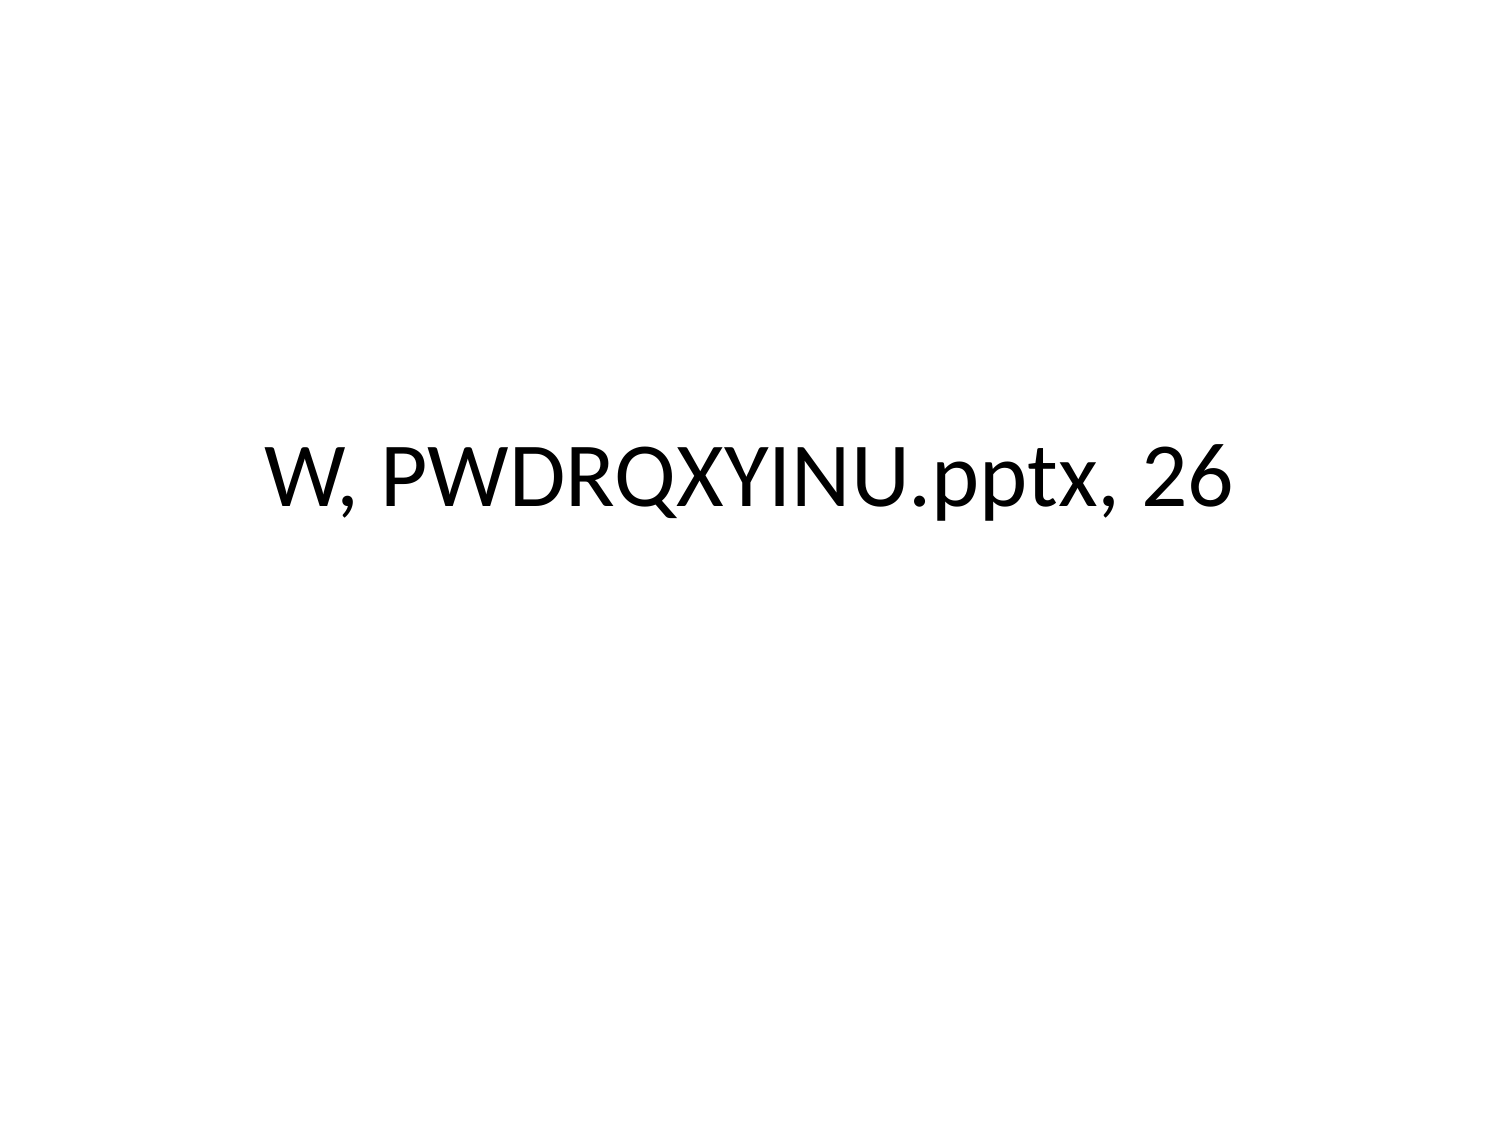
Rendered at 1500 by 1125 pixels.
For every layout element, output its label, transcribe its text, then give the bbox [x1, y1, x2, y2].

title W, PWDRQXYINU.pptx, 26 [112, 349, 1388, 591]
